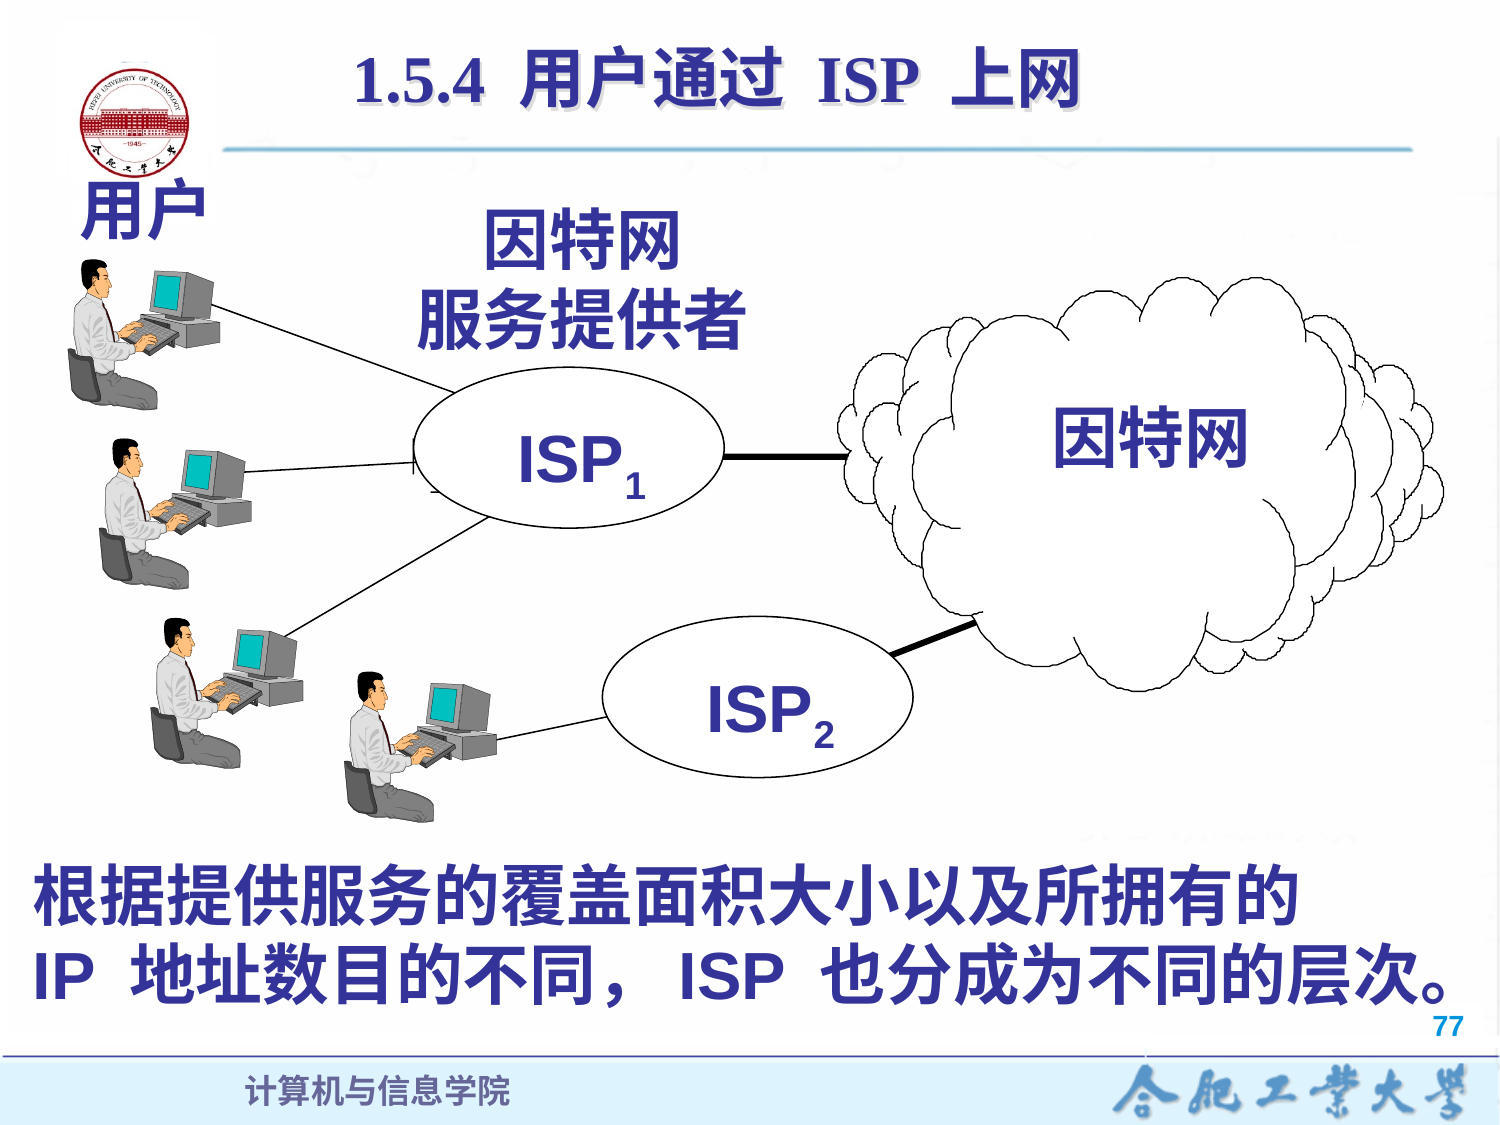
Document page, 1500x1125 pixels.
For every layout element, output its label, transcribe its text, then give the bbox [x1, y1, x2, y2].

text_box [217, 693, 241, 711]
text_box [186, 499, 198, 506]
text_box [189, 676, 197, 700]
text_box 因特网 服务提供者 [401, 190, 765, 366]
text_box [180, 450, 218, 497]
text_box [181, 511, 211, 536]
text_box [232, 629, 269, 676]
text_box [138, 497, 145, 521]
text_box [198, 520, 205, 527]
text_box [68, 351, 98, 400]
title 1.5.4 用户通过 ISP 上网 [188, 7, 1247, 145]
text_box ISP1 [502, 408, 662, 515]
text_box [81, 259, 107, 289]
text_box [200, 680, 227, 698]
text_box [248, 673, 278, 680]
text_box [149, 270, 186, 318]
text_box [124, 522, 136, 527]
text_box [86, 293, 103, 306]
text_box [92, 326, 104, 339]
text_box [149, 332, 180, 356]
text_box [186, 323, 220, 349]
text_box [204, 697, 219, 702]
text_box [175, 685, 187, 698]
text_box [153, 275, 181, 311]
text_box 根据提供服务的覆盖面积大小以及所拥有的 IP 地址数目的不同，ISP 也分成为不同的层次。 [18, 846, 1500, 1021]
text_box [106, 345, 114, 355]
text_box [172, 493, 252, 504]
text_box [114, 332, 119, 342]
text_box [89, 307, 134, 360]
text_box [67, 348, 101, 402]
text_box [148, 500, 175, 518]
text_box [170, 627, 195, 658]
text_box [828, 267, 1451, 708]
text_box [166, 512, 189, 532]
text_box [185, 454, 212, 490]
text_box [140, 314, 221, 325]
text_box [602, 616, 841, 778]
text_box [172, 494, 217, 527]
text_box [123, 505, 135, 518]
text_box [112, 438, 138, 468]
text_box [223, 673, 269, 707]
text_box [155, 320, 167, 327]
text_box [145, 511, 150, 521]
text_box [74, 297, 114, 373]
text_box [92, 316, 103, 333]
text_box [164, 618, 190, 648]
text_box [152, 517, 166, 523]
text_box [413, 367, 725, 529]
text_box [250, 700, 257, 707]
text_box [105, 379, 117, 387]
text_box [106, 317, 114, 342]
text_box [196, 494, 226, 501]
text_box [143, 349, 150, 356]
text_box [92, 371, 157, 410]
text_box [157, 656, 197, 732]
text_box [223, 672, 304, 684]
text_box [175, 675, 186, 691]
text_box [343, 671, 497, 823]
text_box 用户 [64, 160, 229, 255]
text_box [121, 455, 131, 468]
text_box [99, 527, 133, 581]
text_box [123, 551, 189, 589]
text_box [165, 315, 195, 322]
text_box [168, 651, 186, 665]
picture [0, 0, 1500, 1125]
text_box [135, 333, 158, 352]
text_box [99, 530, 129, 579]
text_box [137, 524, 145, 535]
text_box [117, 472, 134, 485]
text_box [140, 315, 186, 349]
text_box [151, 710, 181, 759]
text_box [87, 268, 112, 299]
text_box [851, 716, 909, 762]
text_box [92, 343, 104, 348]
text_box [172, 665, 217, 719]
text_box [189, 703, 197, 714]
text_box [118, 447, 143, 478]
text_box [212, 451, 246, 498]
text_box [150, 707, 184, 761]
text_box [217, 502, 252, 528]
text_box [236, 634, 264, 670]
text_box [181, 272, 214, 319]
text_box [117, 321, 144, 339]
text_box [227, 676, 250, 686]
text_box [175, 701, 187, 707]
text_box [105, 476, 145, 552]
text_box [226, 708, 233, 715]
text_box [264, 631, 298, 678]
text_box [197, 691, 202, 700]
text_box ISP2 [691, 658, 851, 765]
text_box [167, 342, 174, 348]
text_box [120, 486, 166, 539]
text_box [121, 338, 135, 344]
text_box [188, 738, 200, 745]
text_box [123, 495, 134, 512]
text_box [232, 690, 263, 715]
text_box [174, 528, 181, 536]
text_box [176, 730, 240, 768]
text_box [269, 681, 304, 707]
